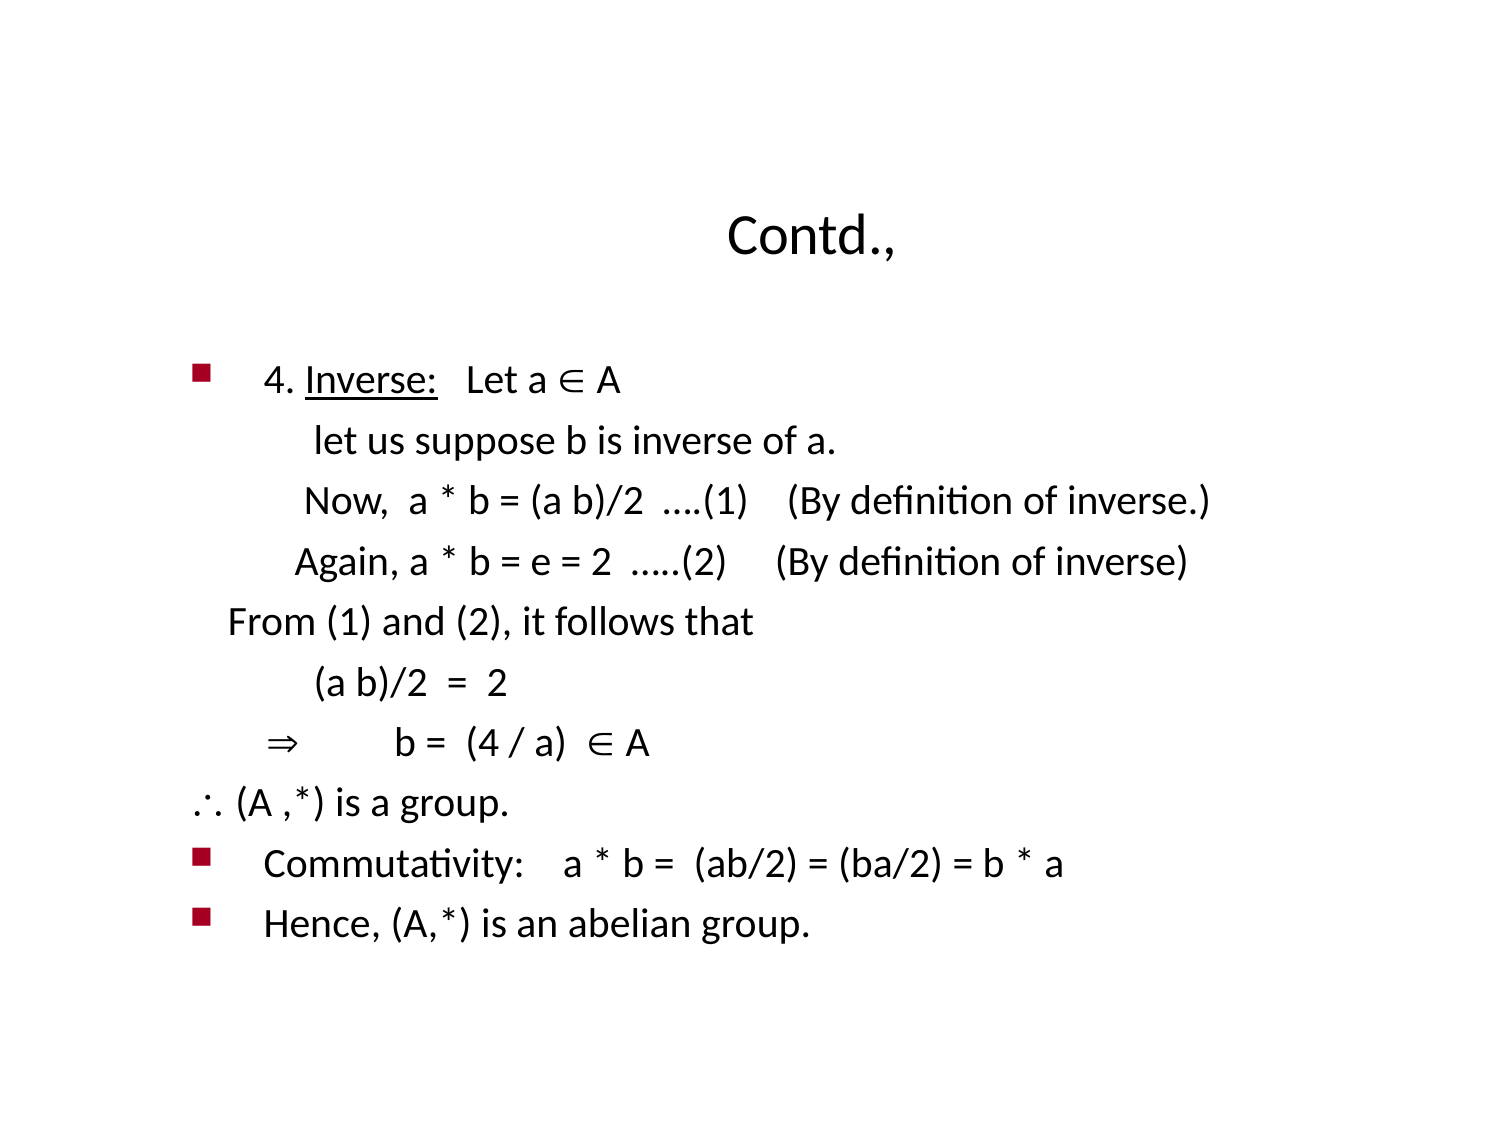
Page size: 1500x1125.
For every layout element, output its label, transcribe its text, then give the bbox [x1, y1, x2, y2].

list 4. Inverse: Let a  A let us suppose b is inverse of a. Now, a * b = (a b)/2 ….(1) (By definition of inverse.) Again, a * b = e = 2 …..(2) (By definition of inverse) From (1) and (2), it follows that (a b)/2 = 2  b = (4 / a)  A  (A ,*) is a group. Commutativity: a * b = (ab/2) = (ba/2) = b * a Hence, (A,*) is an abelian group. [174, 344, 1451, 1020]
title Contd., [174, 136, 1451, 325]
